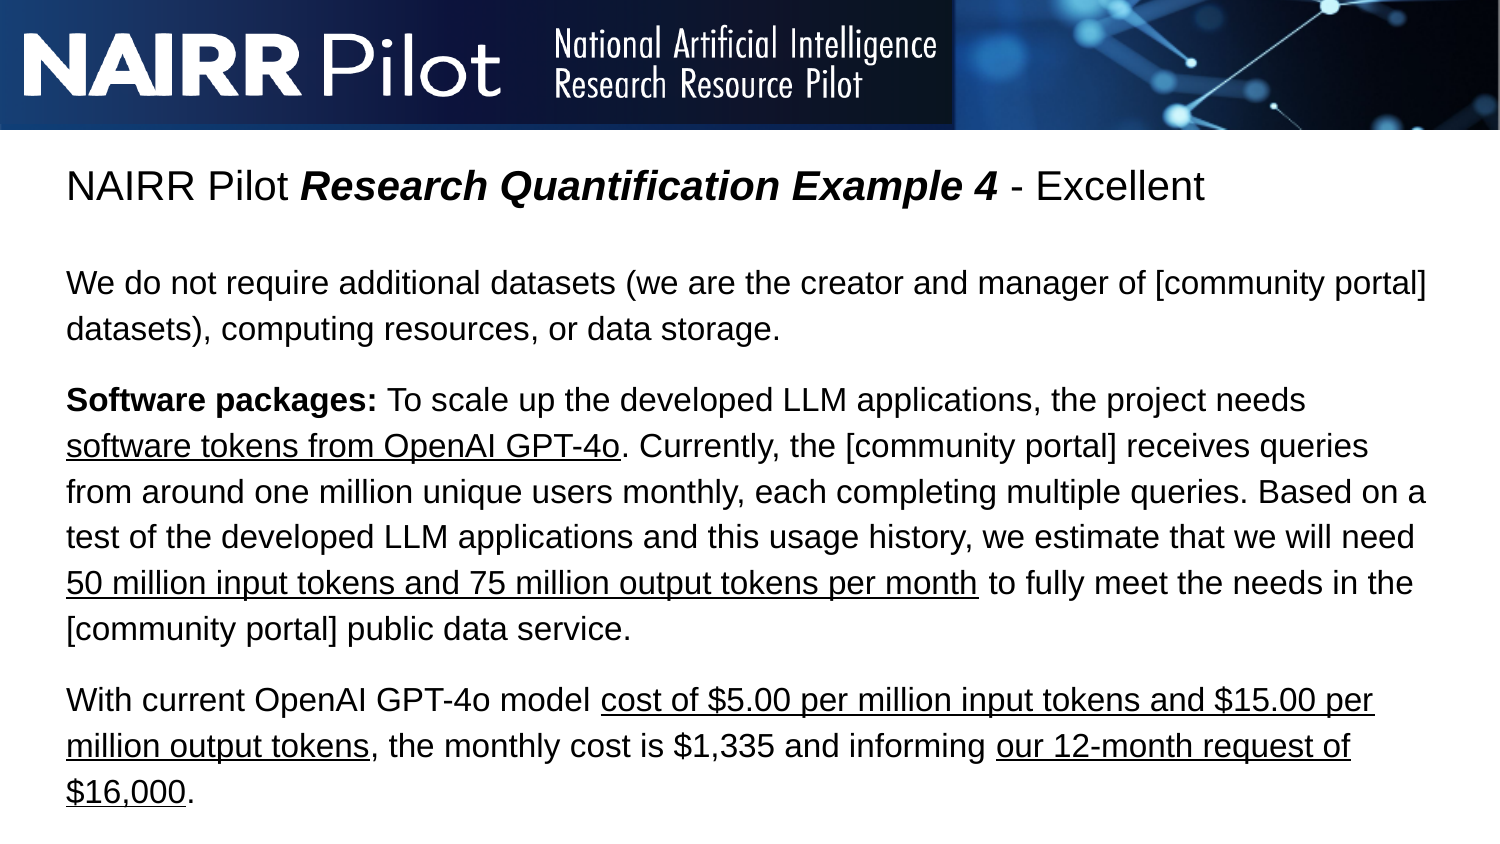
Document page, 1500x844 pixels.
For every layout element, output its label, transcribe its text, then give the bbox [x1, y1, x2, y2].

picture [0, 0, 1500, 130]
list We do not require additional datasets (we are the creator and manager of [community portal] datasets), computing resources, or data storage. Software packages: To scale up the developed LLM applications, the project needs software tokens from OpenAI GPT-4o. Currently, the [community portal] receives queries from around one million unique users monthly, each completing multiple queries. Based on a test of the developed LLM applications and this usage history, we estimate that we will need 50 million input tokens and 75 million output tokens per month to fully meet the needs in the [community portal] public data service. With current OpenAI GPT-4o model cost of $5.00 per million input tokens and $15.00 per million output tokens, the monthly cost is $1,335 and informing our 12-month request of $16,000. [51, 240, 1449, 765]
title NAIRR Pilot Research Quantification Example 4 - Excellent [51, 143, 1449, 217]
